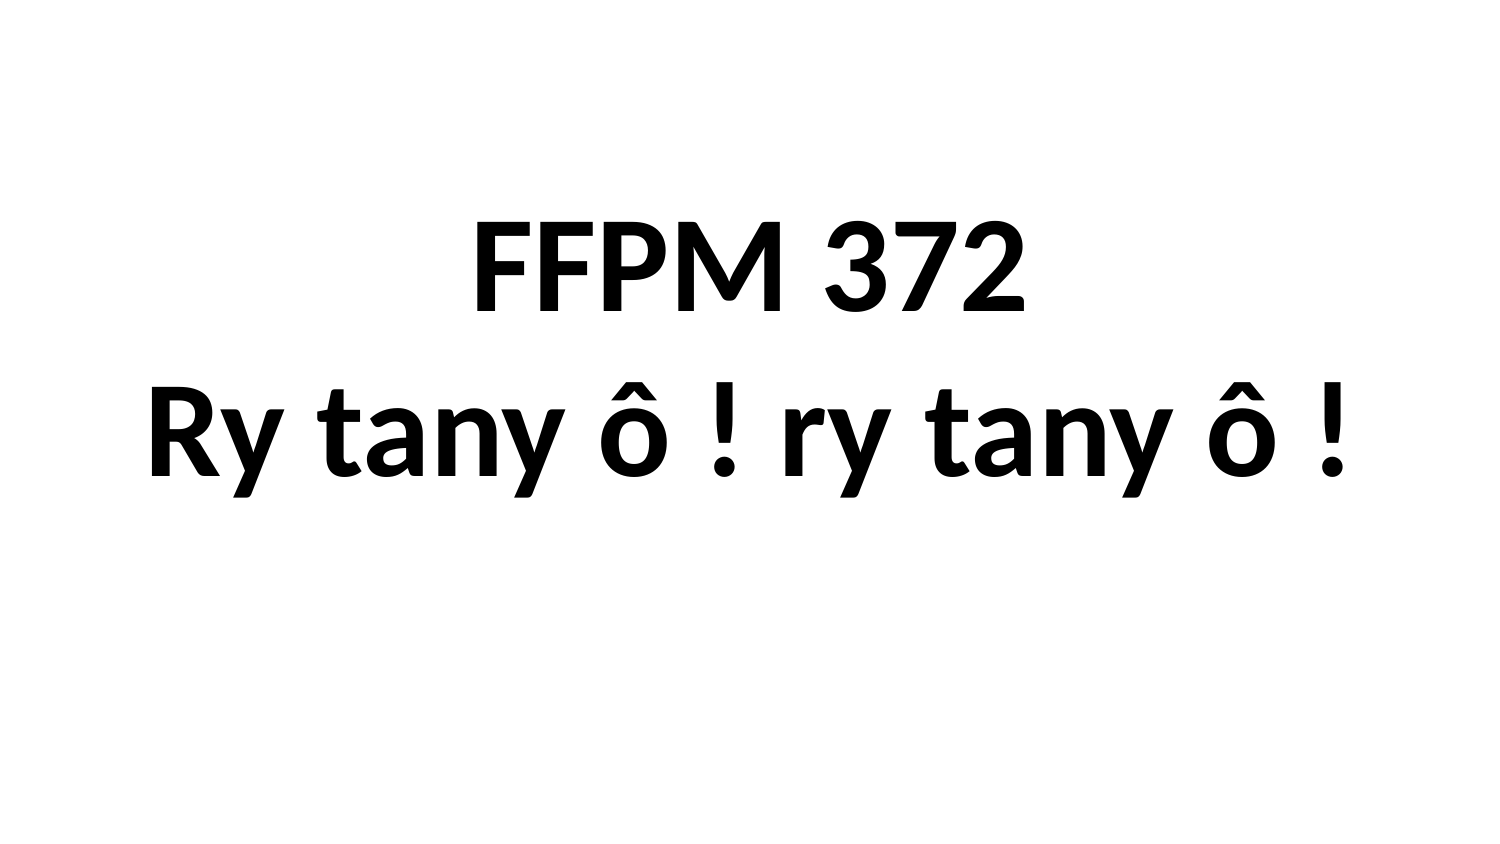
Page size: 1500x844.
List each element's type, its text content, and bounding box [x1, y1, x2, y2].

title FFPM 372 Ry tany ô ! ry tany ô ! [0, 0, 1500, 844]
